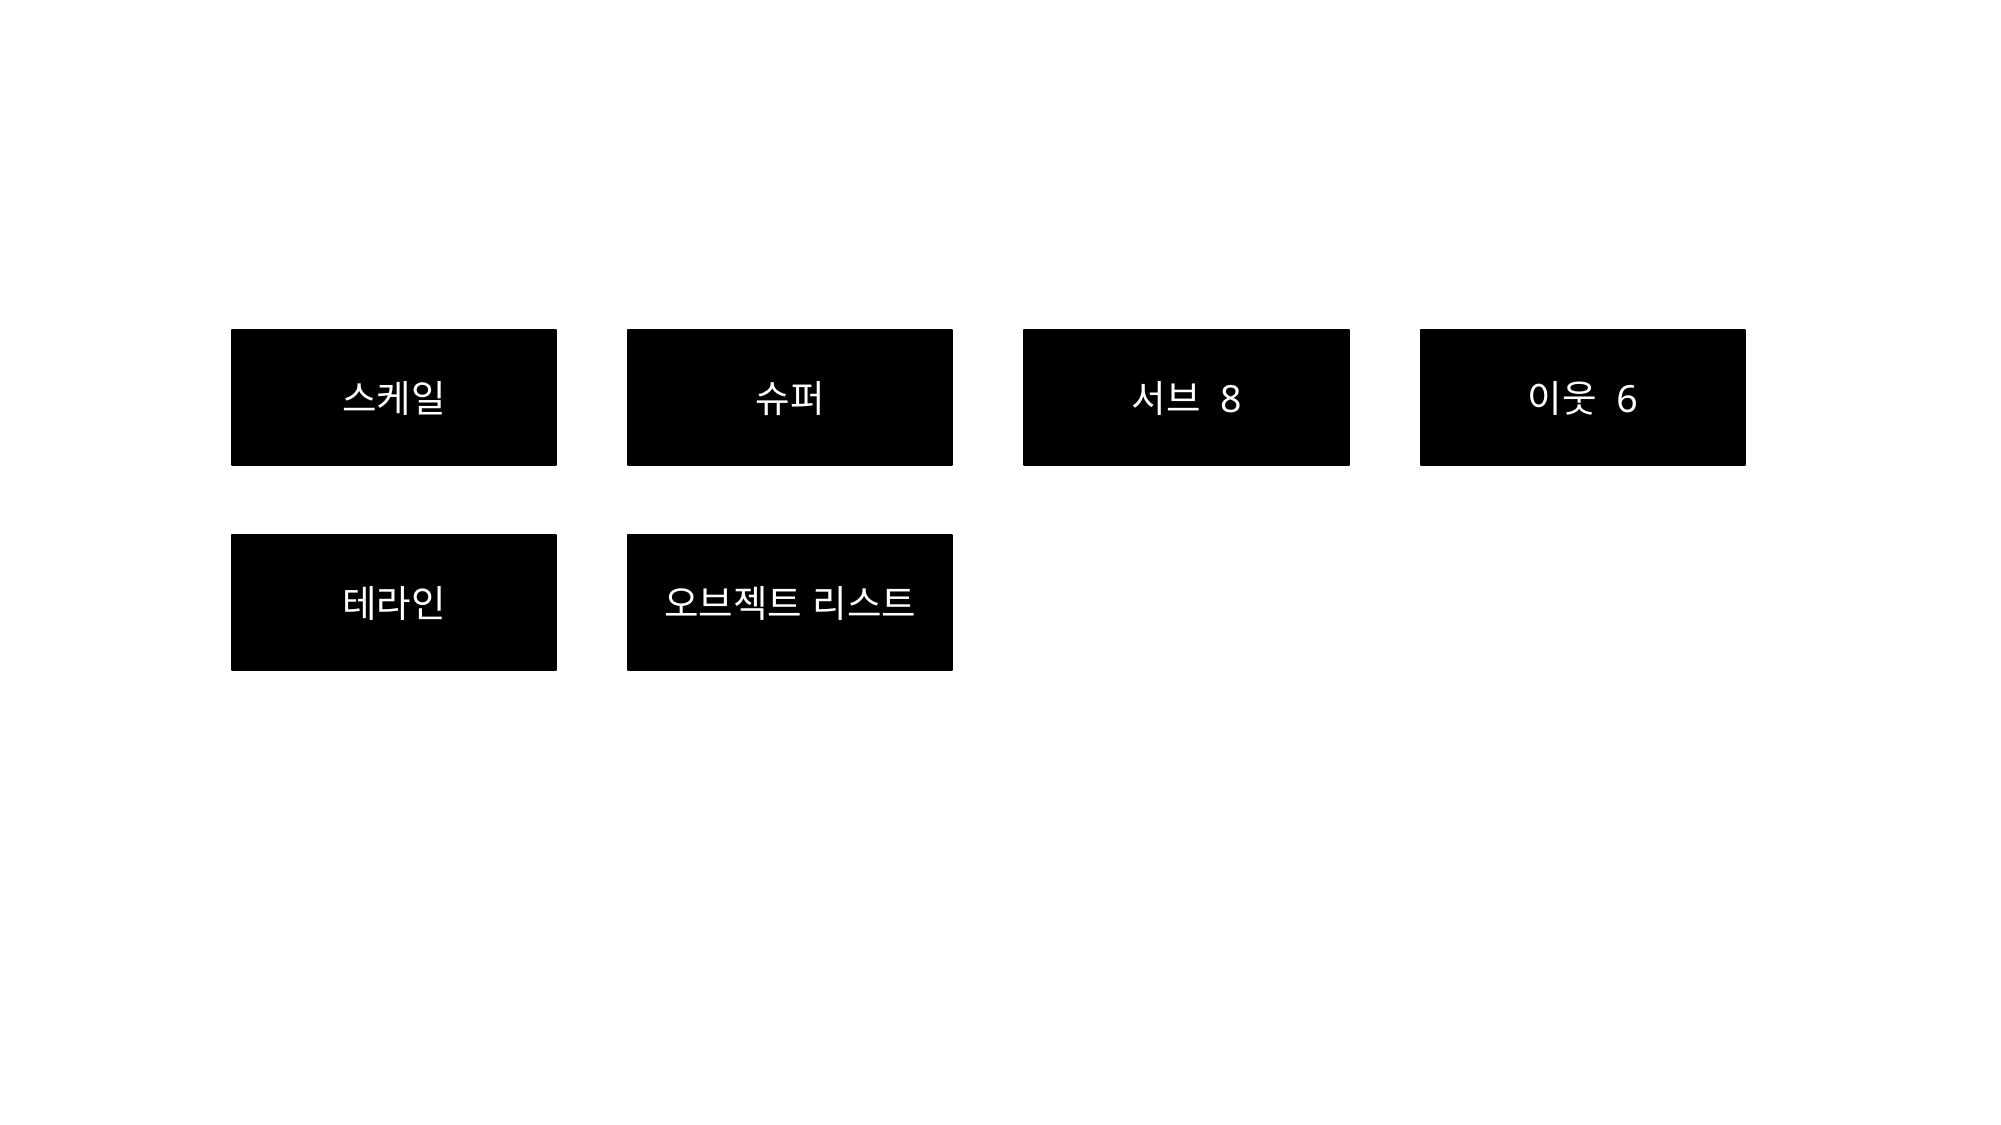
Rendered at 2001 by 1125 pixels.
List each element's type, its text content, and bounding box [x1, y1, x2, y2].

text_box 스케일 [231, 329, 557, 466]
text_box 슈퍼 [627, 329, 953, 466]
text_box 오브젝트 리스트 [627, 534, 953, 671]
text_box 이웃 6 [1420, 329, 1746, 466]
text_box 서브 8 [1023, 329, 1350, 466]
text_box 테라인 [231, 534, 557, 671]
